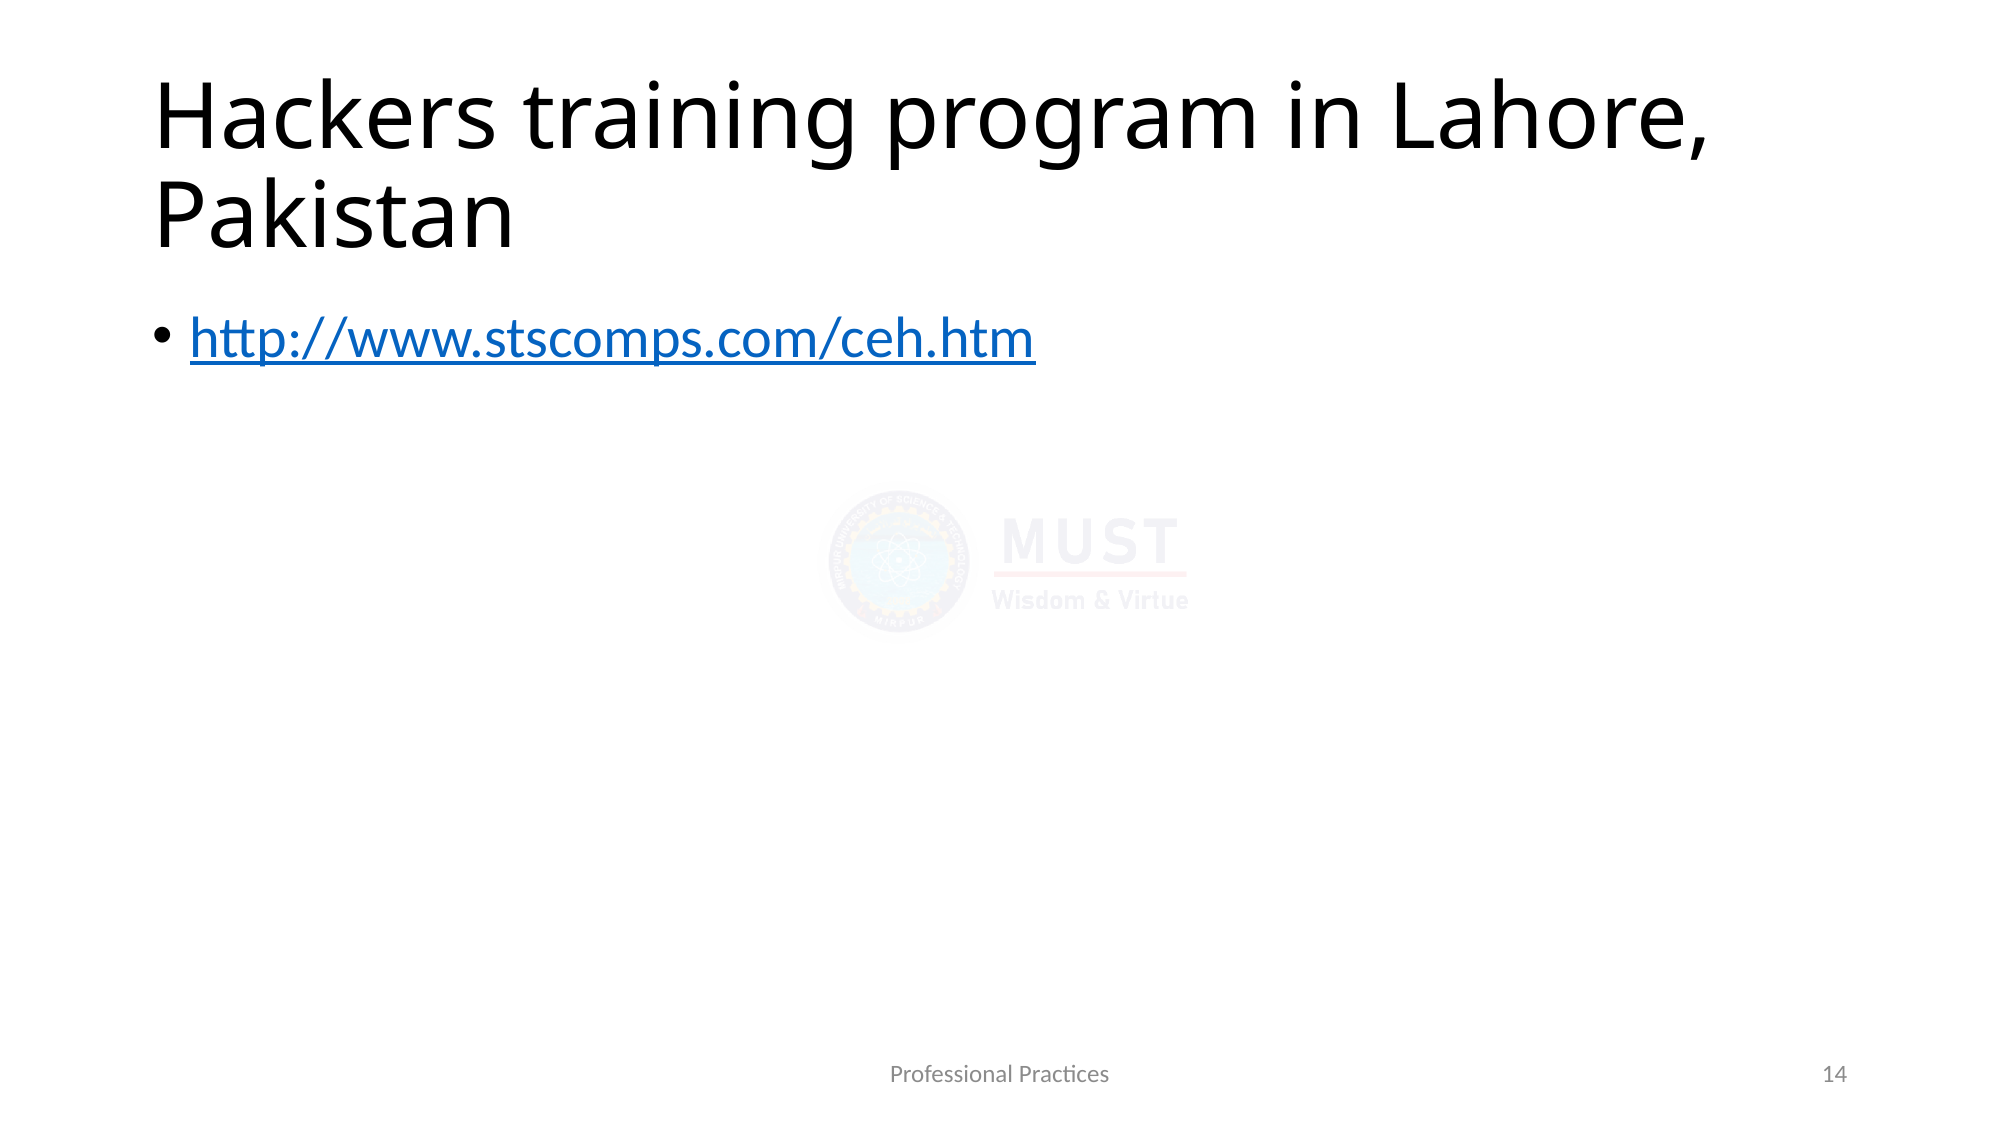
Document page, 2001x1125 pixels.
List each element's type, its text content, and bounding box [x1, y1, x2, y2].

title Hackers training program in Lahore, Pakistan [137, 59, 1863, 278]
list http://www.stscomps.com/ceh.htm [137, 299, 1863, 1014]
footer Professional Practices [662, 1042, 1338, 1103]
slide_number 14 [1412, 1042, 1863, 1103]
